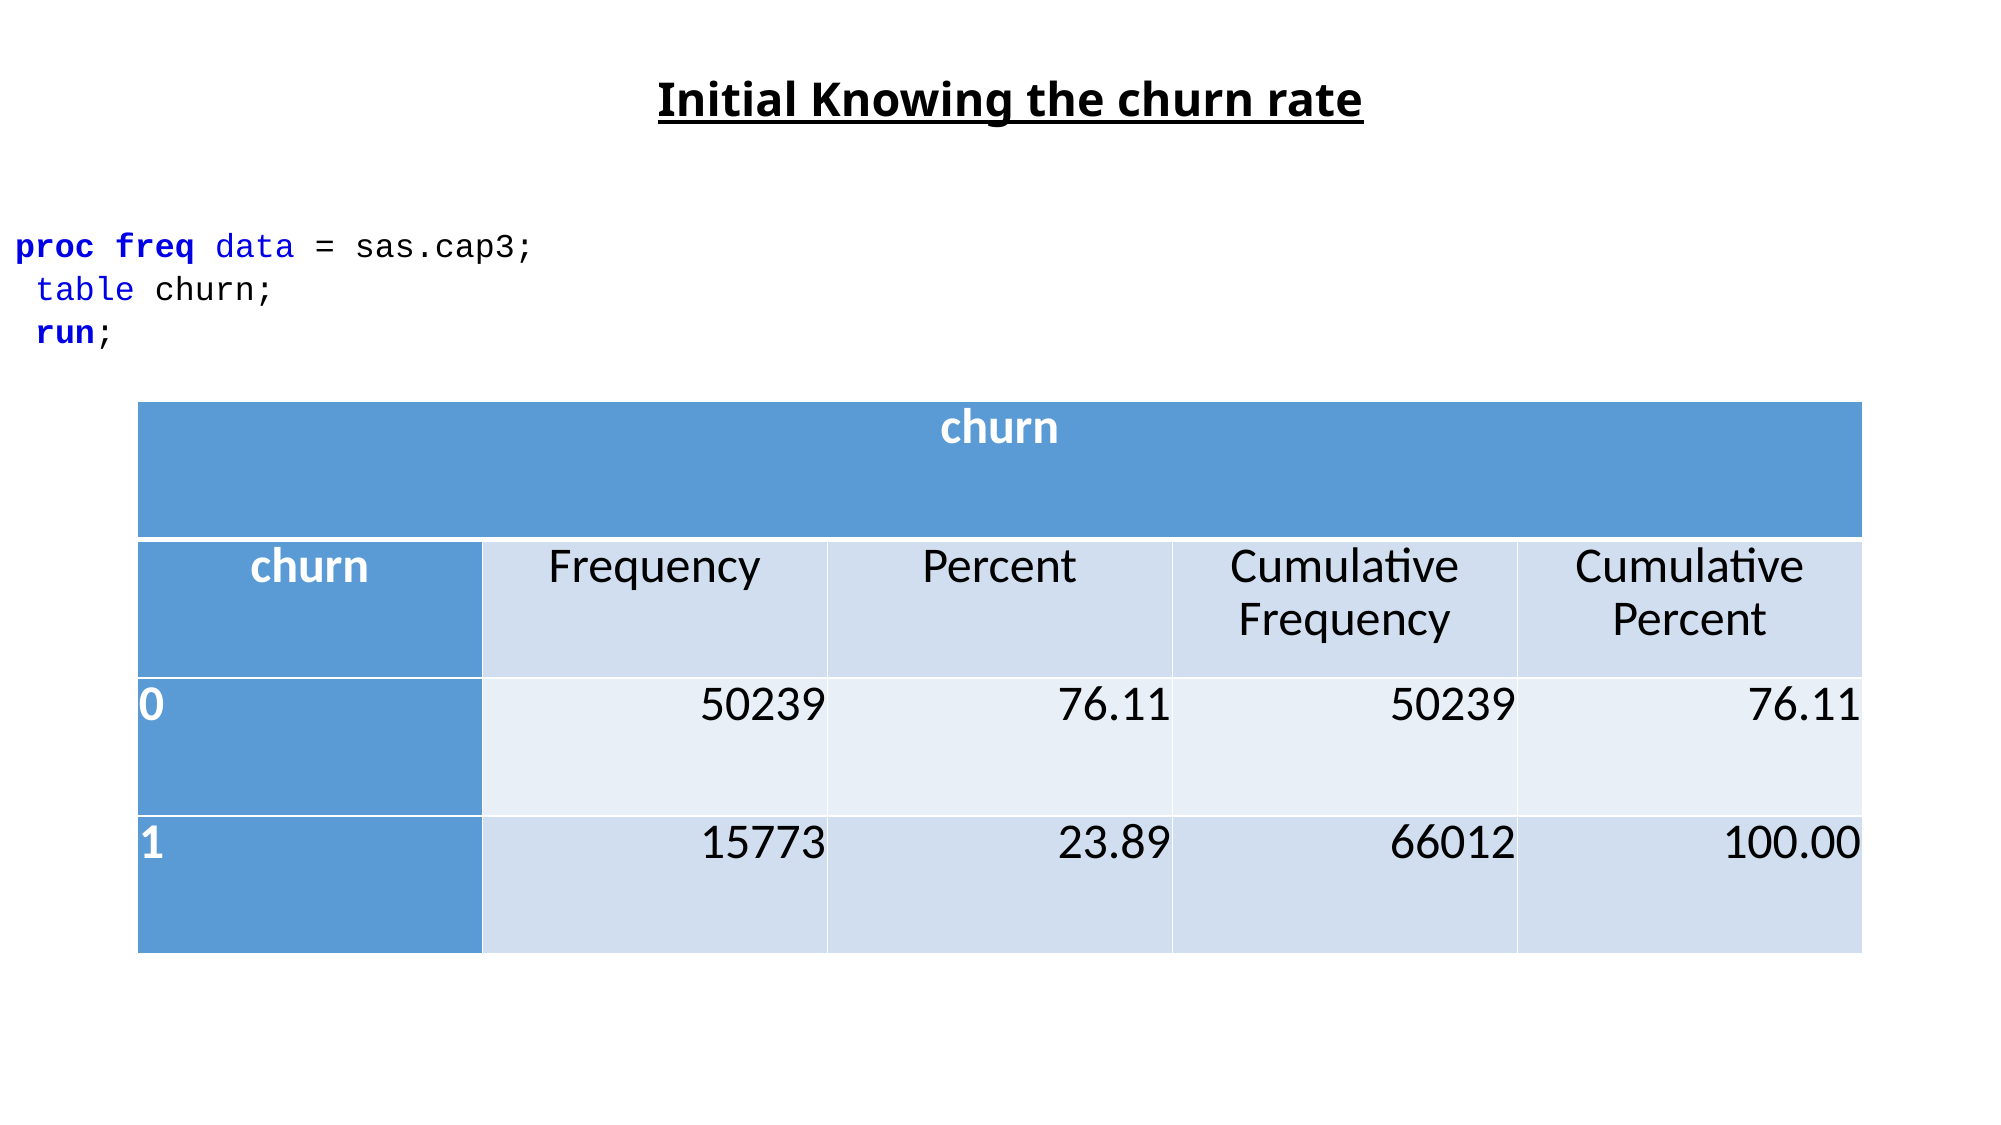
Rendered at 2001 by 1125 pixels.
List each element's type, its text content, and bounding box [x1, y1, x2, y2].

table_cell 23.89 [828, 817, 1172, 953]
table_cell churn [138, 542, 482, 677]
table_cell 76.11 [1518, 679, 1862, 815]
table_cell Cumulative Percent [1518, 542, 1862, 677]
table_cell 100.00 [1518, 817, 1862, 953]
subtitle proc freq data = sas.cap3; table churn; run; [0, 199, 2000, 1091]
table_cell 1 [138, 817, 482, 953]
table_cell 50239 [1173, 679, 1517, 815]
table_cell Cumulative Frequency [1173, 542, 1517, 677]
table_cell 15773 [483, 817, 827, 953]
title Initial Knowing the churn rate [21, 0, 2000, 135]
table_cell 0 [138, 679, 482, 815]
table_cell Percent [828, 542, 1172, 677]
table_cell 50239 [483, 679, 827, 815]
table_cell 66012 [1173, 817, 1517, 953]
table_cell Frequency [483, 542, 827, 677]
table_header churn [138, 402, 1862, 537]
table_cell 76.11 [828, 679, 1172, 815]
